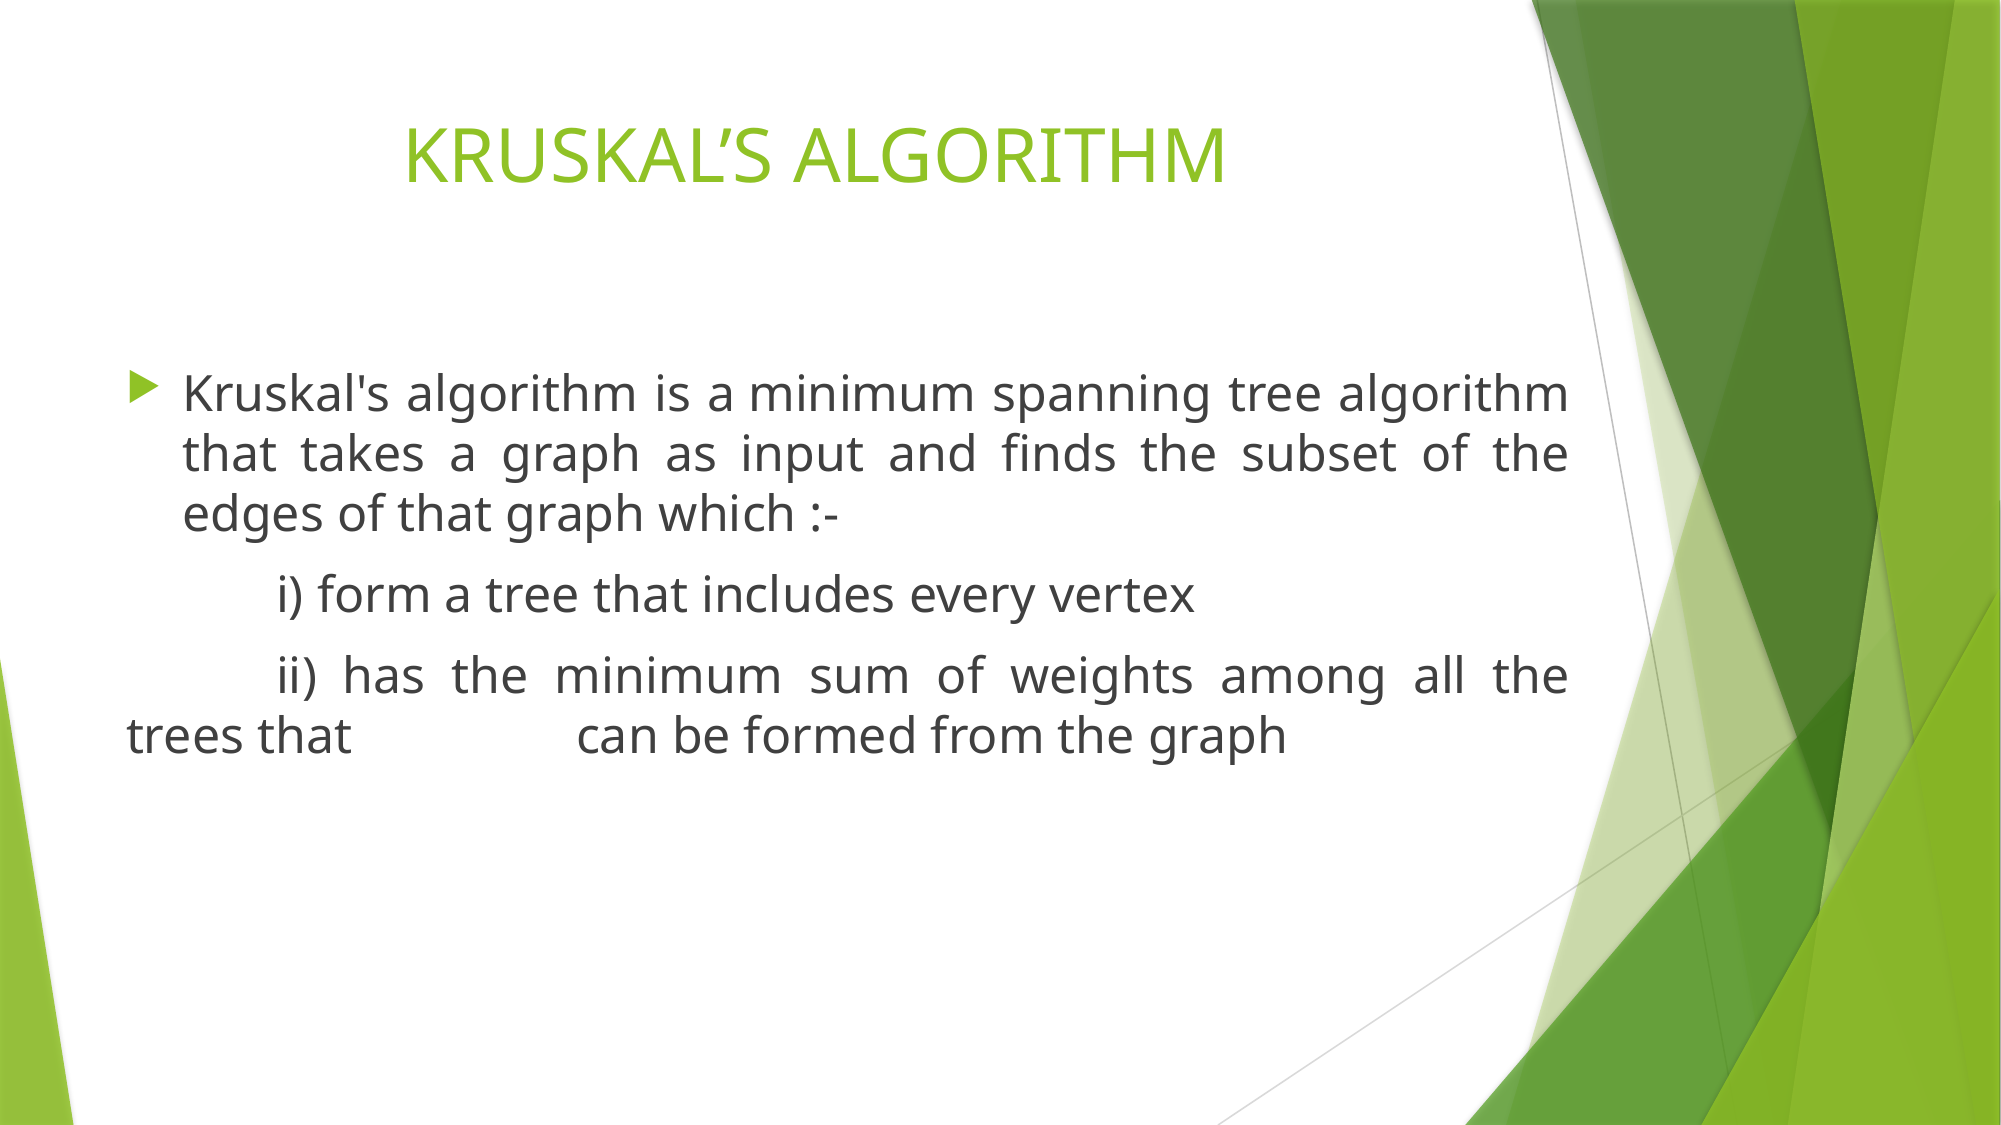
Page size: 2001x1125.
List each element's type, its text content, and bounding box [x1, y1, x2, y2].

list Kruskal's algorithm is a minimum spanning tree algorithm that takes a graph as input and finds the subset of the edges of that graph which :- i) form a tree that includes every vertex ii) has the minimum sum of weights among all the trees that can be formed from the graph [111, 186, 1586, 939]
title KRUSKAL’S ALGORITHM [111, 99, 1522, 186]
